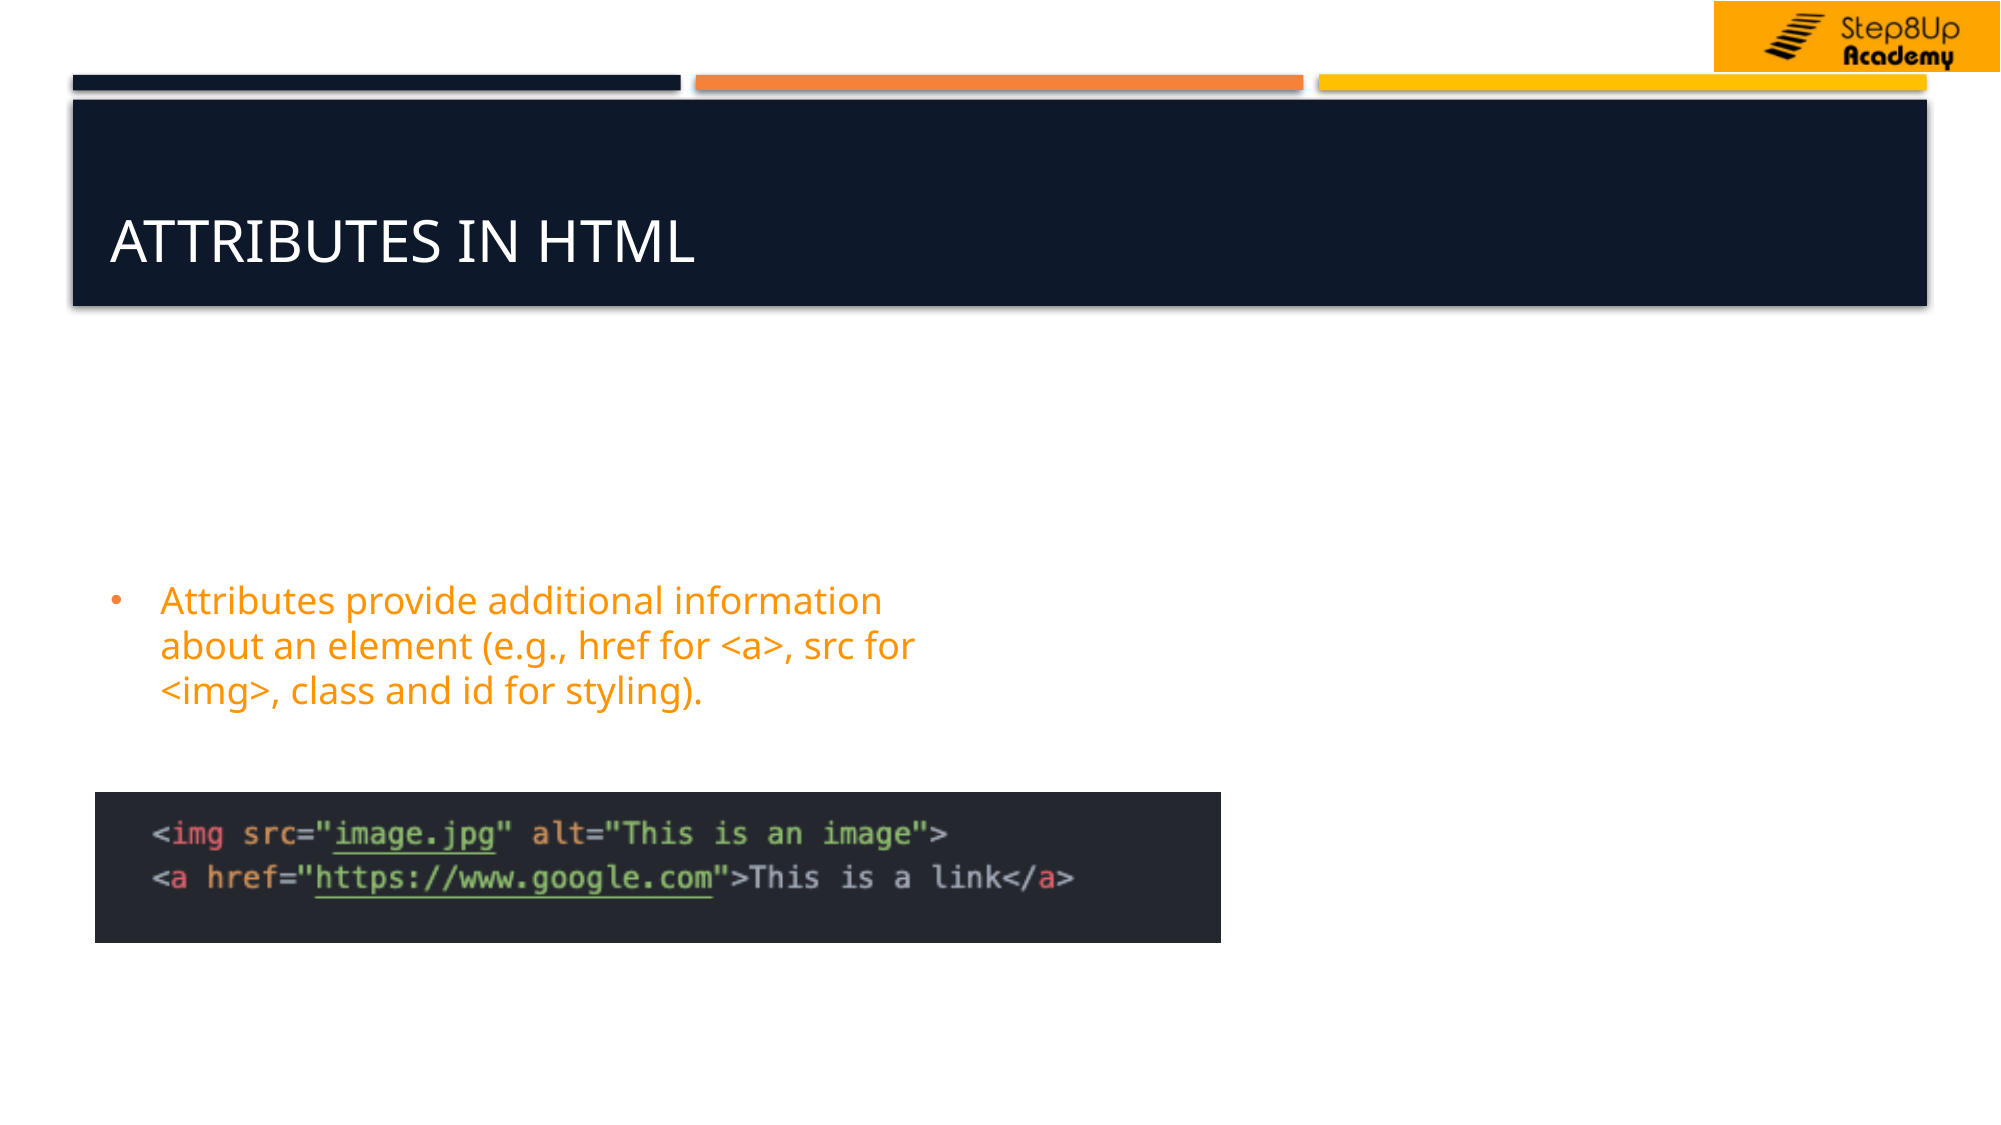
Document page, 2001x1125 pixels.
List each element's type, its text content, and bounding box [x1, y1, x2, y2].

title Attributes in HTML [95, 119, 1905, 282]
list Attributes provide additional information about an element (e.g., href for <a>, src for <img>, class and id for styling). [95, 346, 949, 790]
picture [94, 791, 1221, 943]
picture [1714, 1, 2000, 72]
